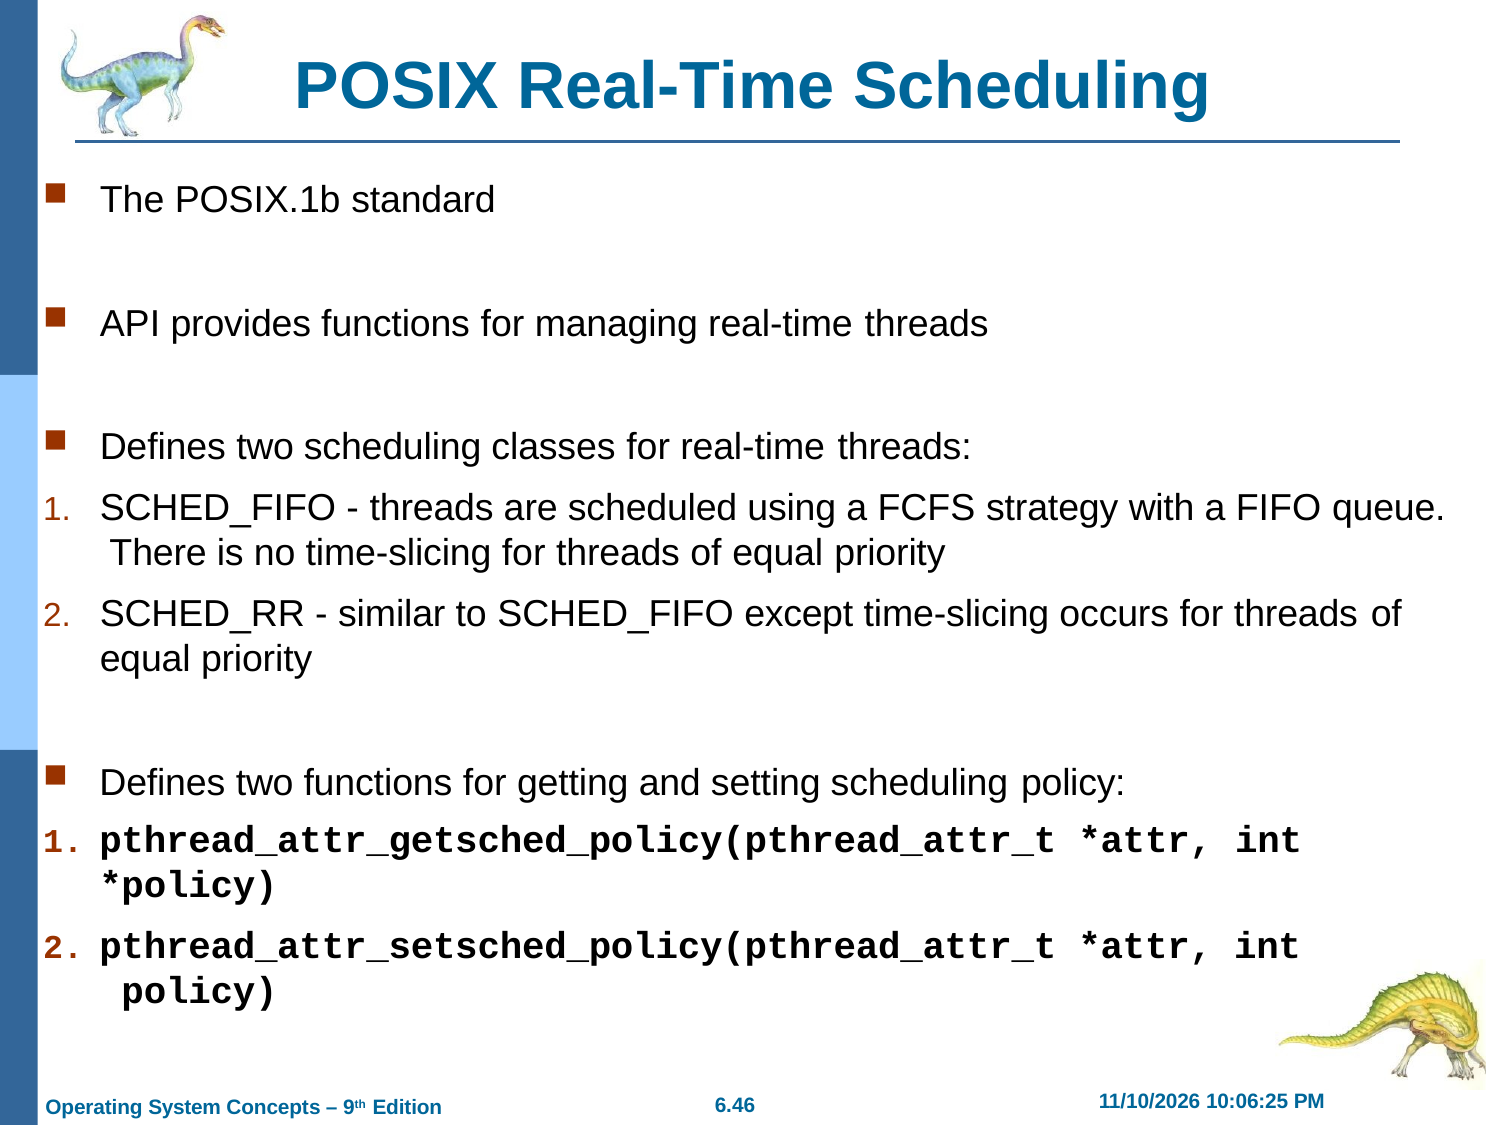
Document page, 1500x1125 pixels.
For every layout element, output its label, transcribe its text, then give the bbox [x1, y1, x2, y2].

picture [58, 11, 228, 146]
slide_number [1096, 1087, 1478, 1125]
text_box The POSIX.1b standard API provides functions for managing real-time threads Defines two scheduling classes for real-time threads: SCHED_FIFO - threads are scheduled using a FCFS strategy with a FIFO queue. There is no time-slicing for threads of equal priority SCHED_RR - similar to SCHED_FIFO except time-slicing occurs for threads of equal priority Defines two functions for getting and setting scheduling policy: pthread_attr_getsched_policy(pthread_attr_t *attr, int *policy) pthread_attr_setsched_policy(pthread_attr_t *attr, int policy) [40, 173, 1456, 1011]
title POSIX Real-Time Scheduling [292, 40, 1216, 173]
slide_number 6.46 [712, 1091, 760, 1125]
footer Operating System Concepts – 9th Edition [43, 1093, 450, 1125]
text_box [1275, 959, 1486, 1090]
